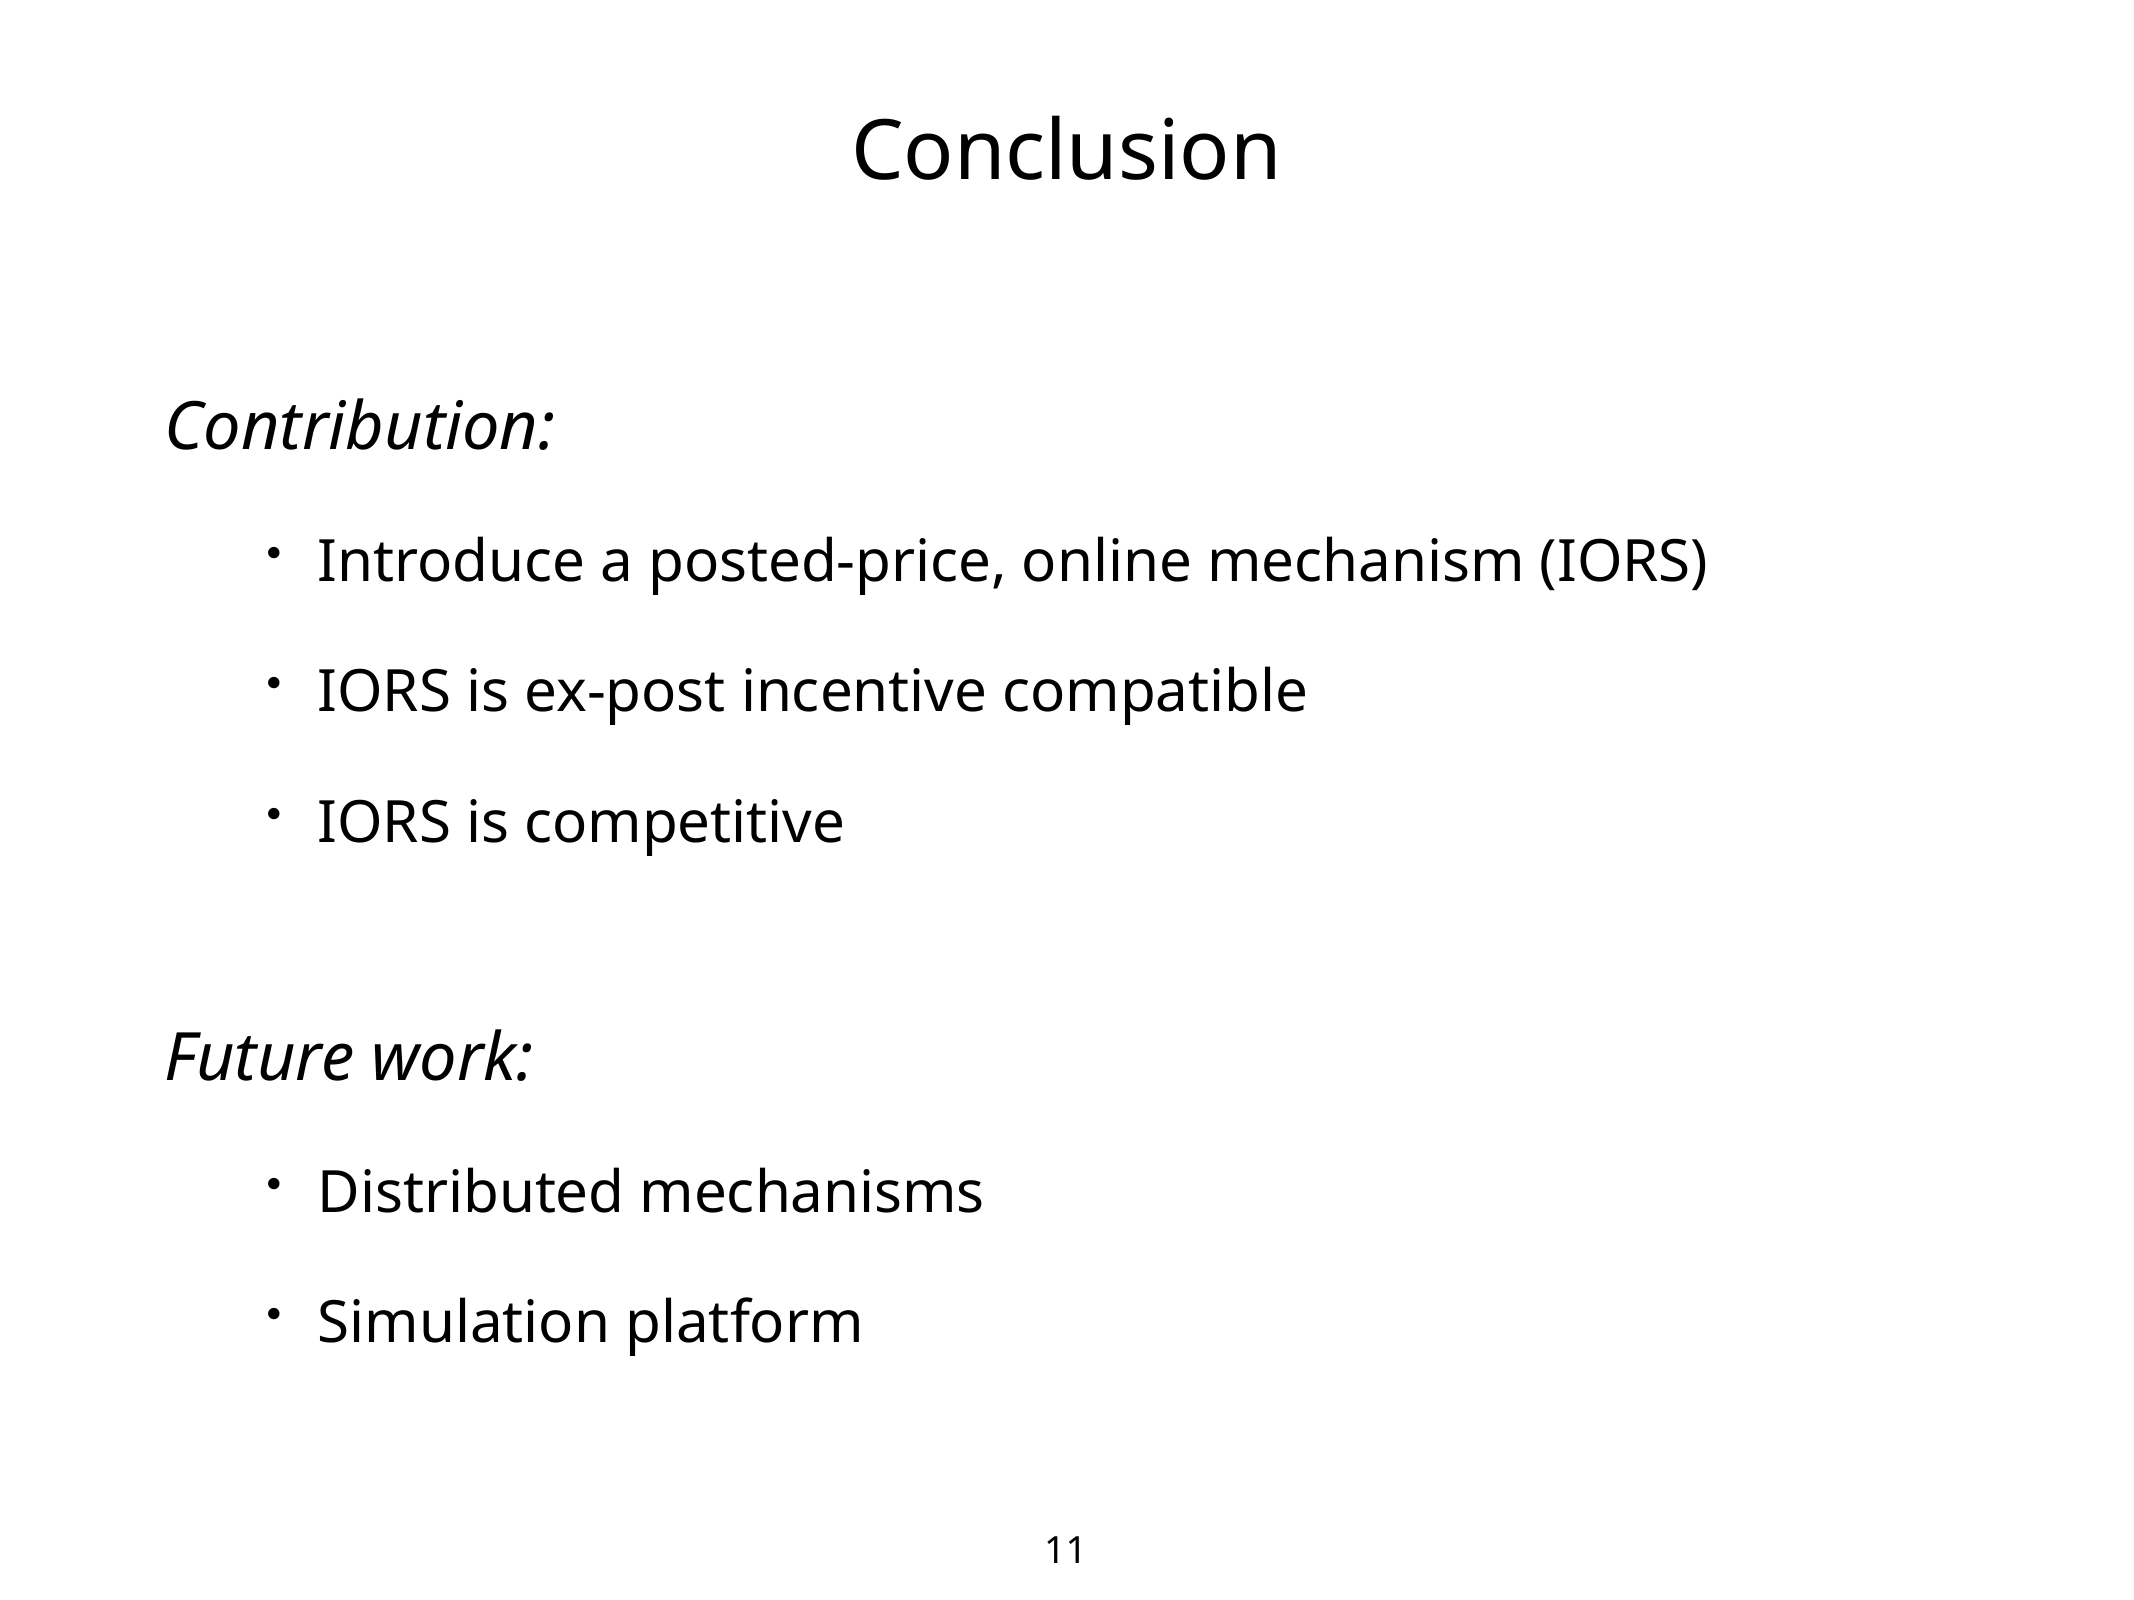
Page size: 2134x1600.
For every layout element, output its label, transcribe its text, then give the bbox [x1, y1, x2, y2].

list Contribution: Introduce a posted-price, online mechanism (IORS) IORS is ex-post incentive compatible IORS is competitive Future work: Distributed mechanisms Simulation platform [155, 352, 1978, 1385]
slide_number 10 [1034, 1517, 1097, 1581]
title Conclusion [155, 72, 1978, 221]
